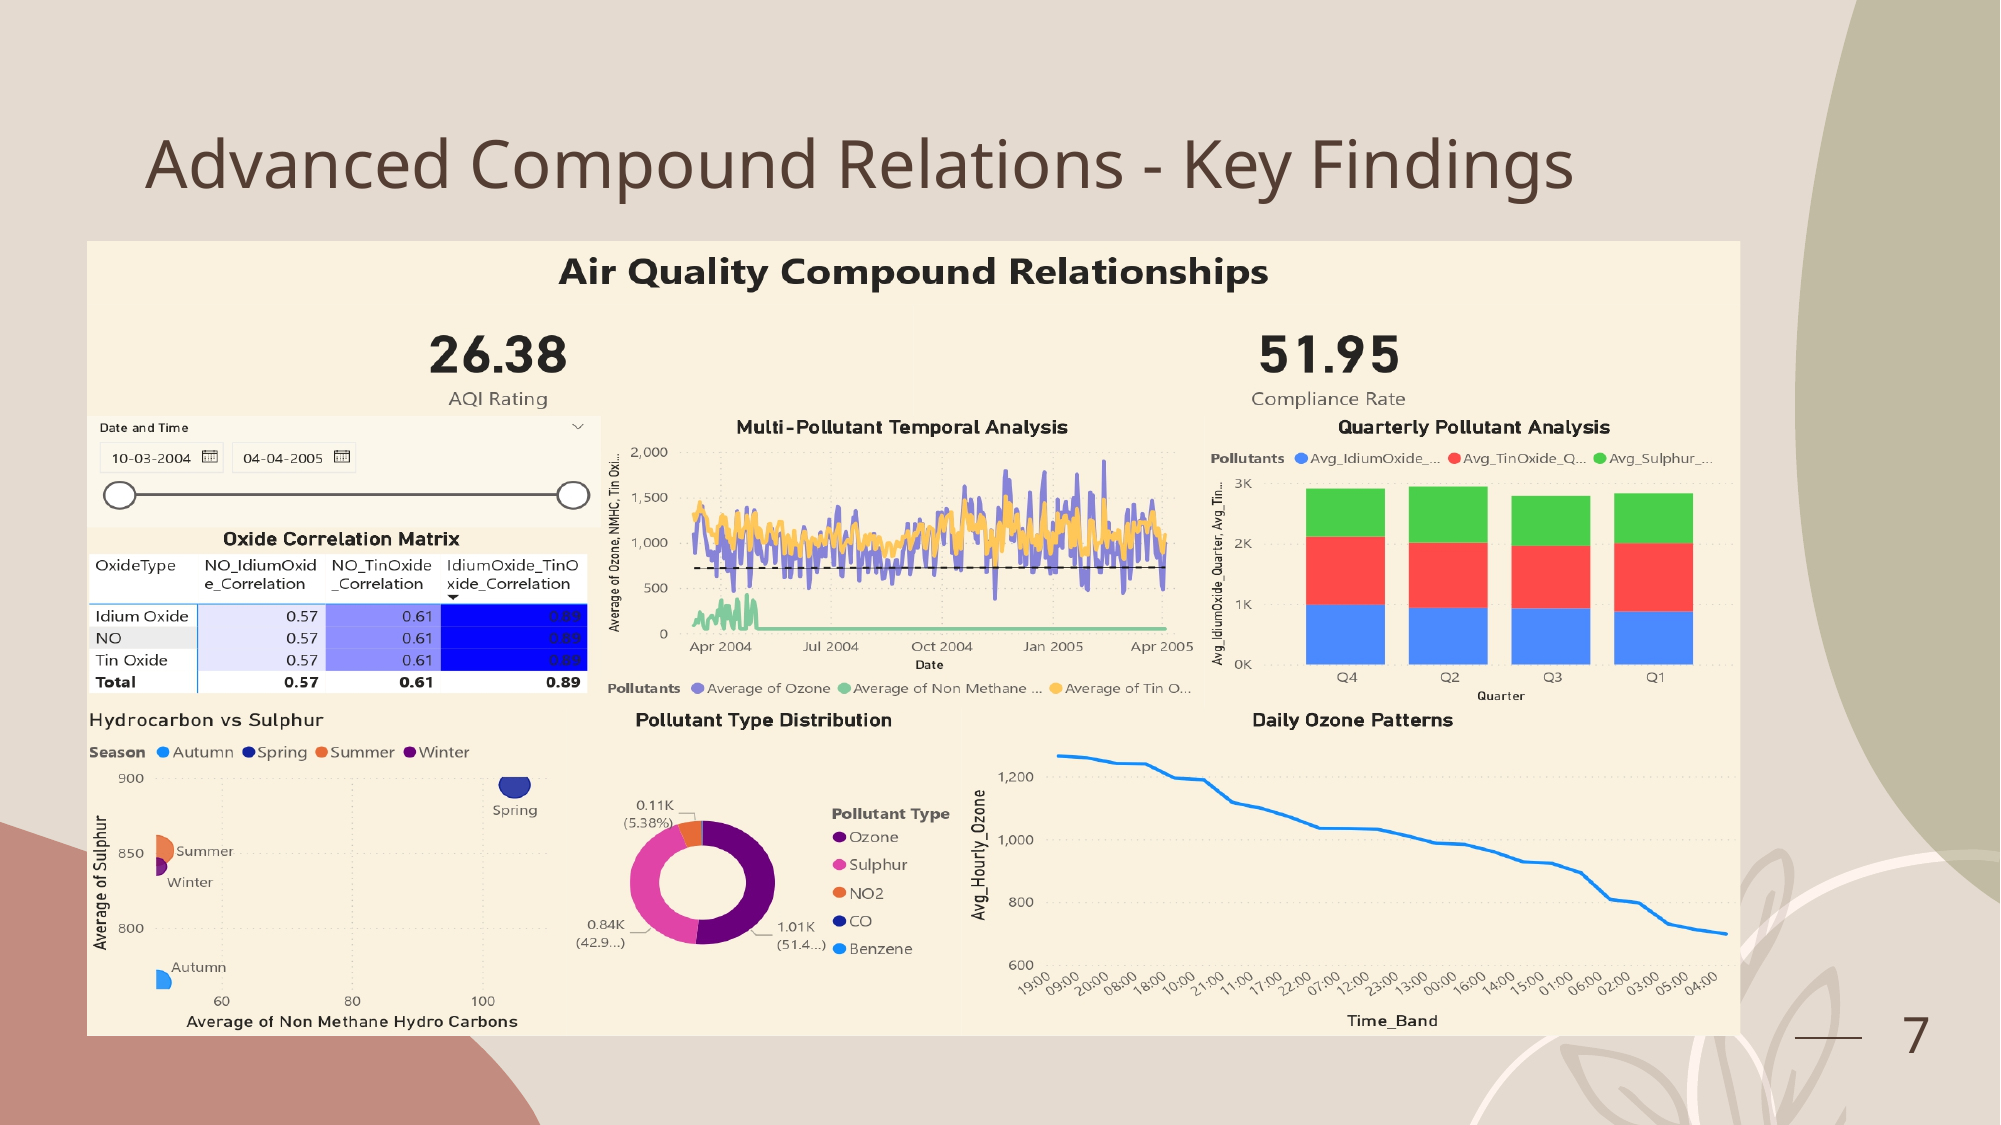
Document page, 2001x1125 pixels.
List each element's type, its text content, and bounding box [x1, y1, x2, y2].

title Advanced Compound Relations - Key Findings [130, 117, 1707, 211]
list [87, 241, 1741, 1036]
slide_number 7 [1862, 964, 1972, 1112]
